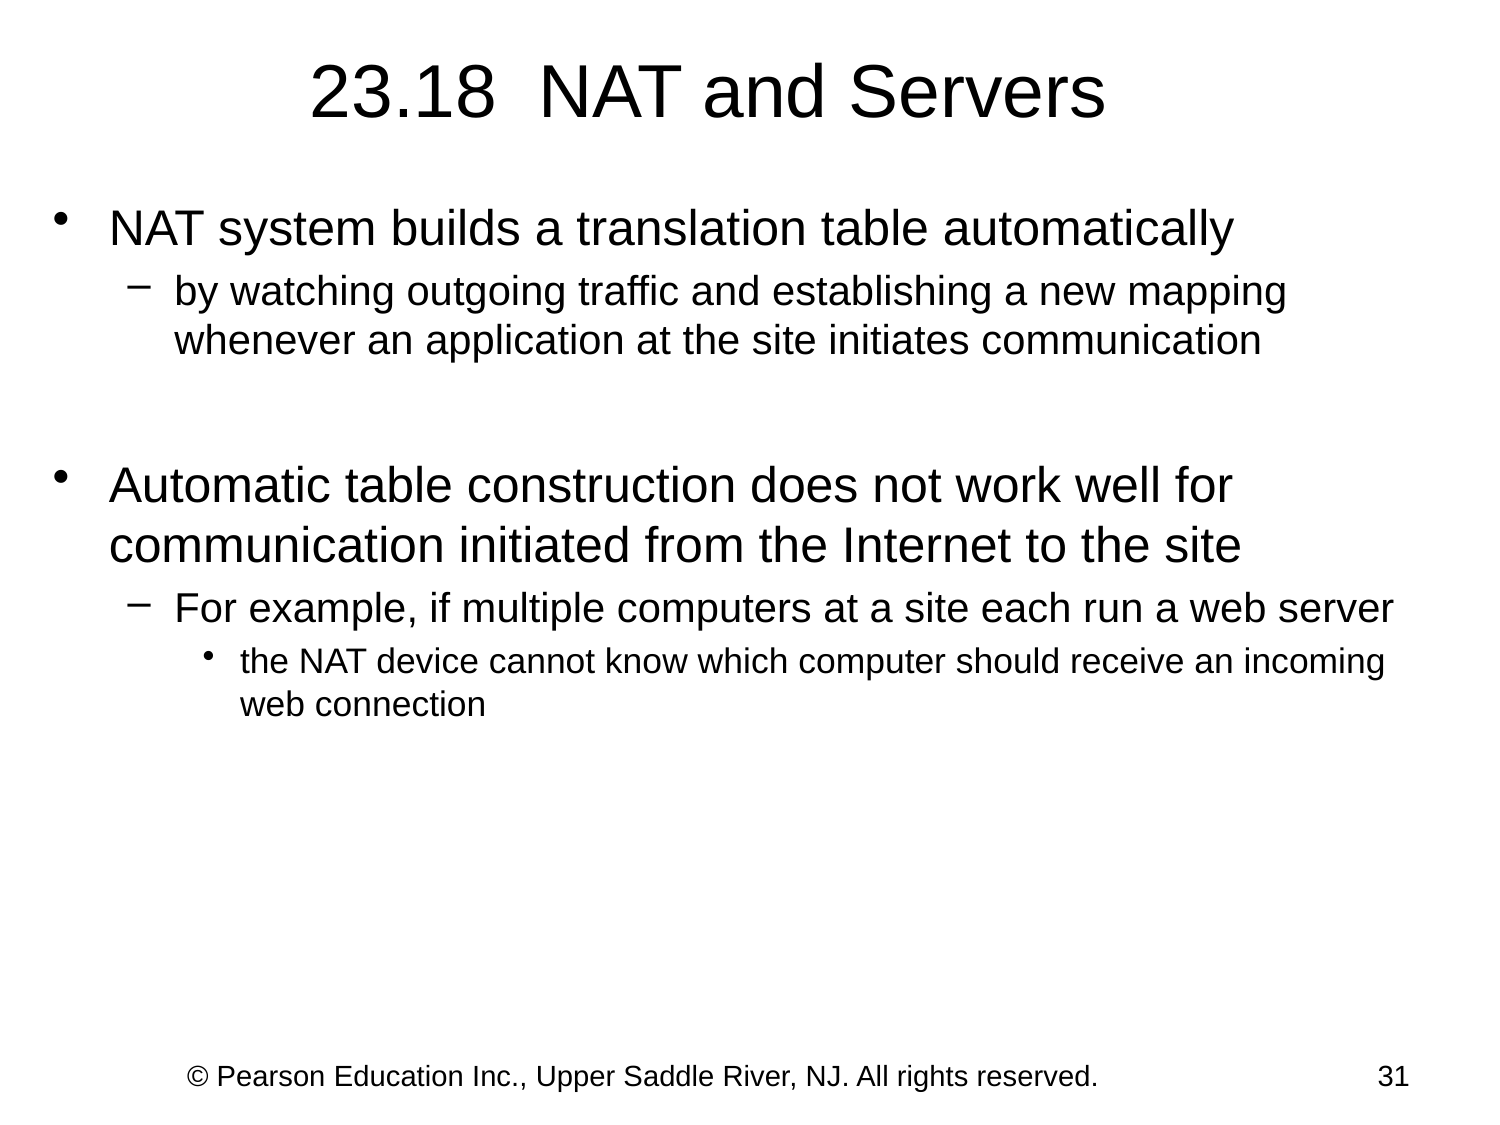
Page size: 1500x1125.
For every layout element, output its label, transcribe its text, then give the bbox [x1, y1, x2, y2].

footer © Pearson Education Inc., Upper Saddle River, NJ. All rights reserved. [87, 1049, 1201, 1103]
slide_number 31 [1224, 1049, 1426, 1103]
list NAT system builds a translation table automatically by watching outgoing traffic and establishing a new mapping whenever an application at the site initiates communication Automatic table construction does not work well for communication initiated from the Internet to the site For example, if multiple computers at a site each run a web server the NAT device cannot know which computer should receive an incoming web connection [37, 187, 1463, 1038]
title 23.18 NAT and Servers [37, 0, 1463, 175]
